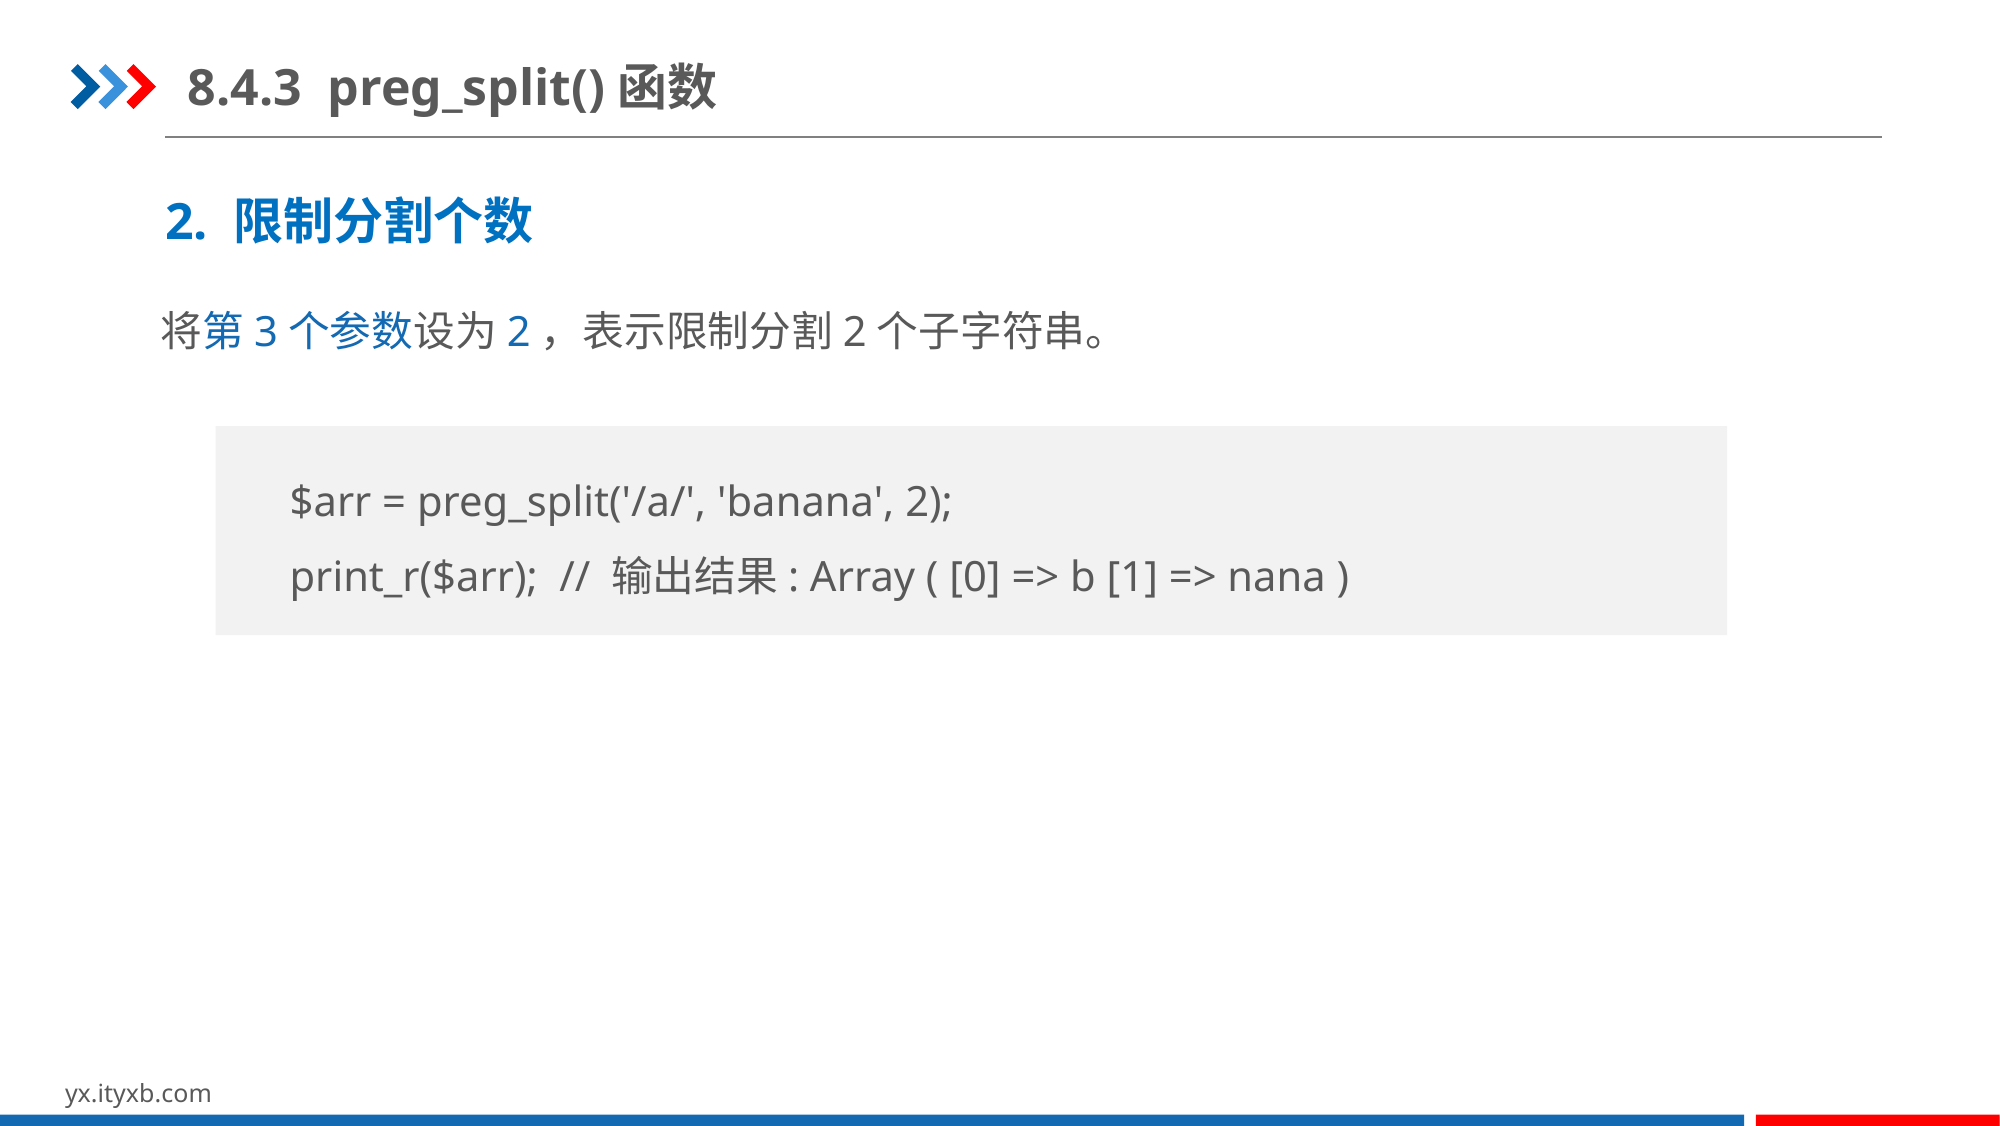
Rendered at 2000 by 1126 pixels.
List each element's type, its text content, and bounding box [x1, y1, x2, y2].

text_box 将第3个参数设为2，表示限制分割2个子字符串。 [102, 297, 1792, 363]
text_box $arr = preg_split('/a/', 'banana', 2); print_r($arr); // 输出结果: Array ( [0] => b [1] => nana ) [274, 442, 1728, 608]
text_box 2. 限制分割个数 [150, 182, 1142, 258]
text_box [215, 426, 1728, 636]
text_box 8.4.3 preg_split()函数 [187, 43, 827, 127]
